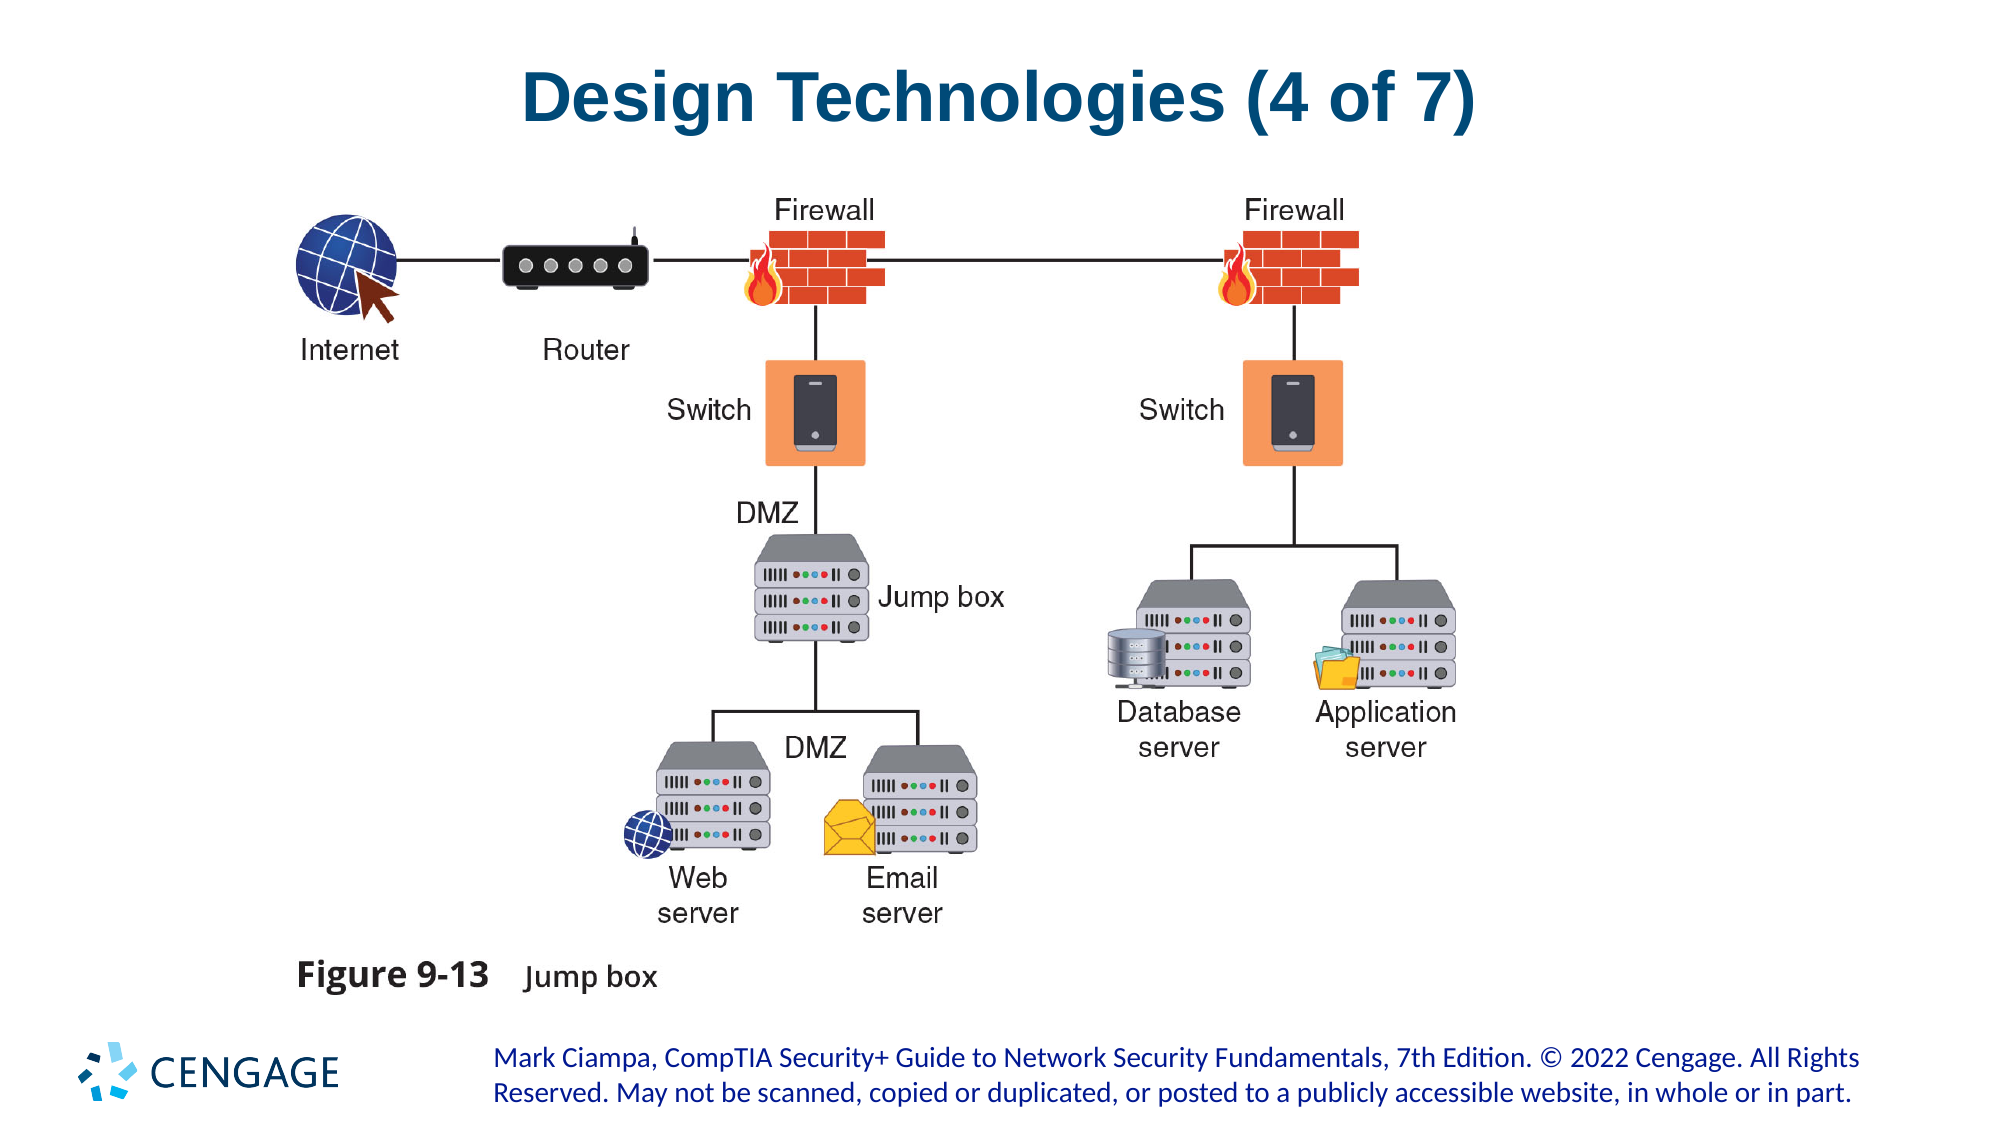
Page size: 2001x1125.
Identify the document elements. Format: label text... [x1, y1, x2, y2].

picture [295, 198, 1456, 995]
title Design Technologies (4 of 7) [137, 59, 1863, 171]
picture [78, 1042, 338, 1101]
